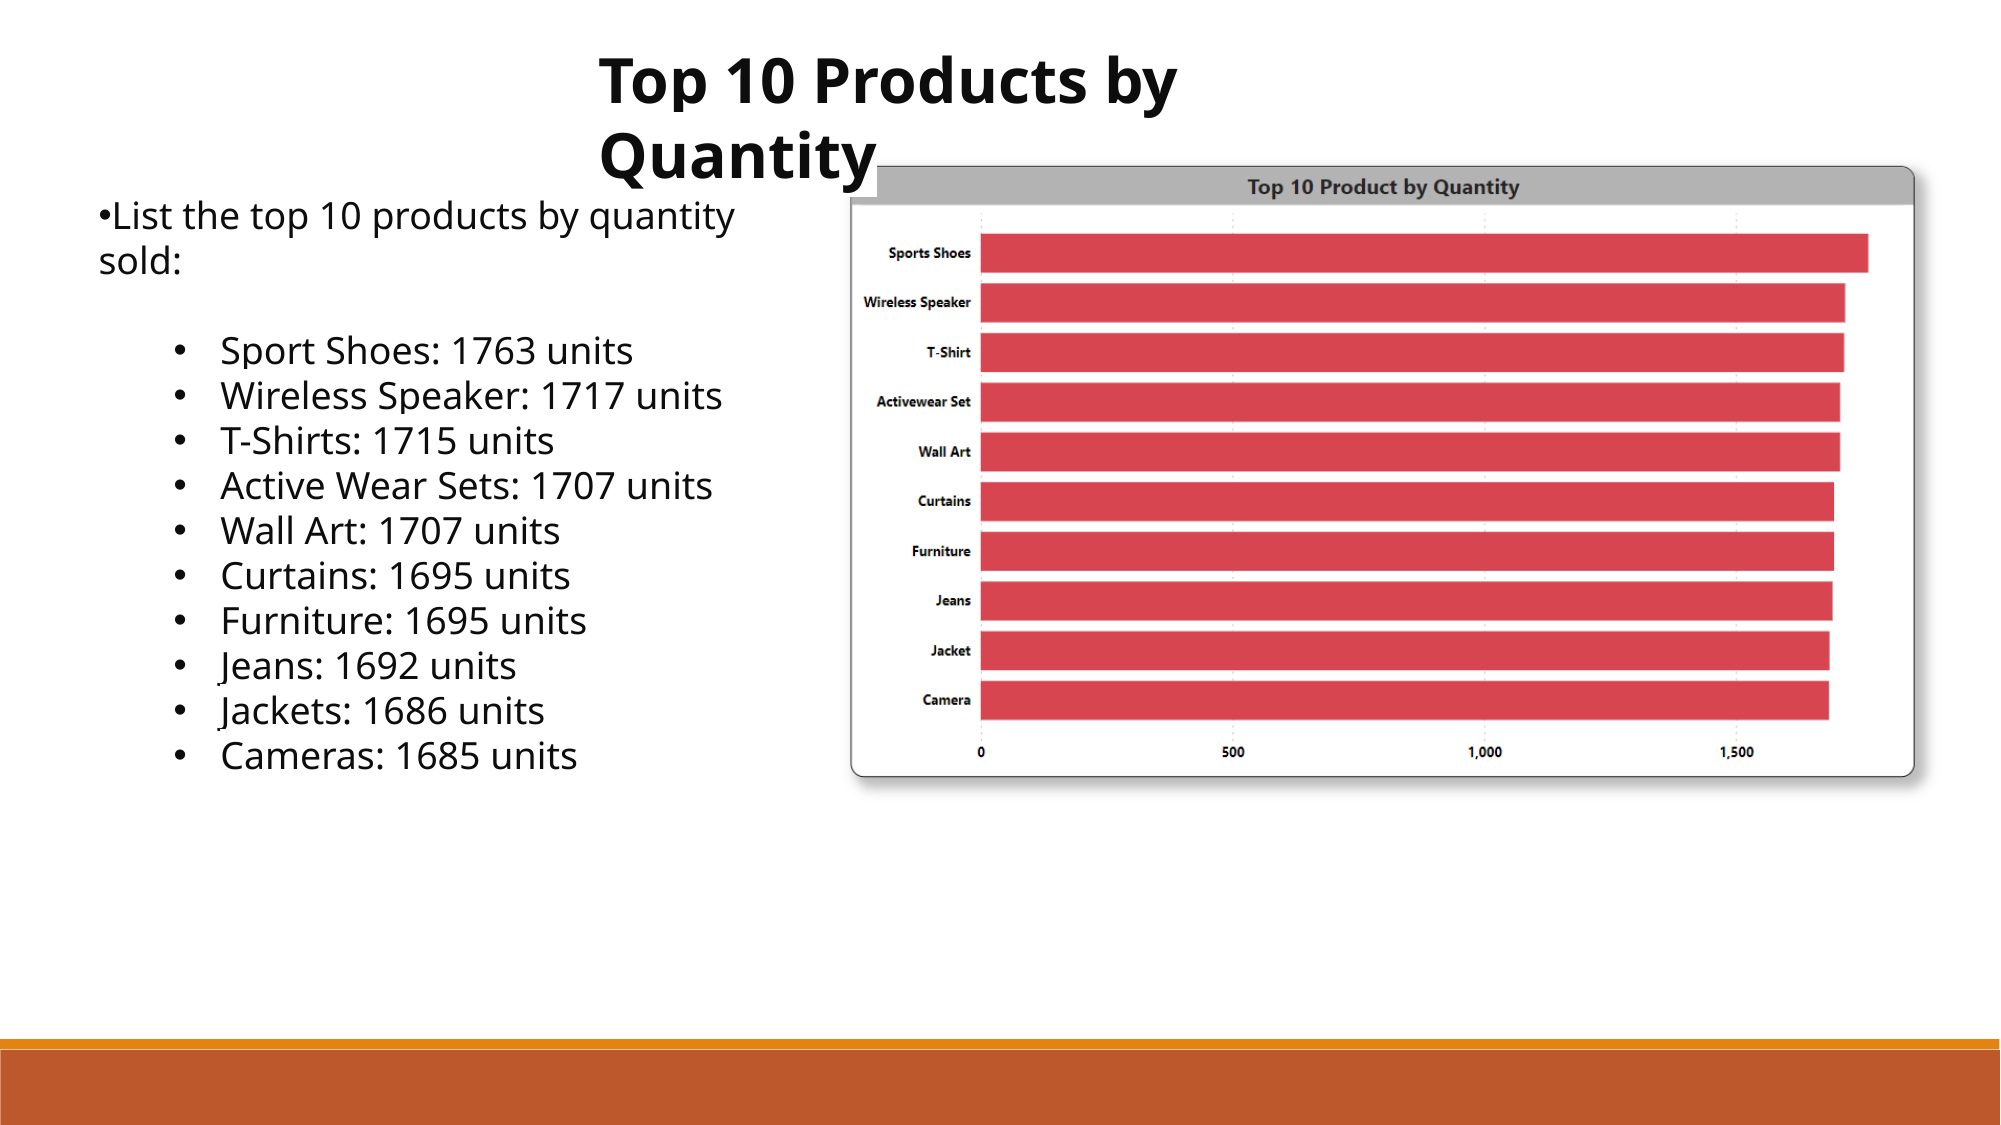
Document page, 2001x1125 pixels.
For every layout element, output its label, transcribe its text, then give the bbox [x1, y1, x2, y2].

picture [778, 101, 1989, 822]
text_box Top 10 Products by Quantity [584, 34, 1443, 244]
text_box List the top 10 products by quantity sold: Sport Shoes: 1763 units Wireless Speaker: 1717 units T-Shirts: 1715 units Active Wear Sets: 1707 units Wall Art: 1707 units Curtains: 1695 units Furniture: 1695 units Jeans: 1692 units Jackets: 1686 units Cameras: 1685 units [83, 139, 758, 785]
